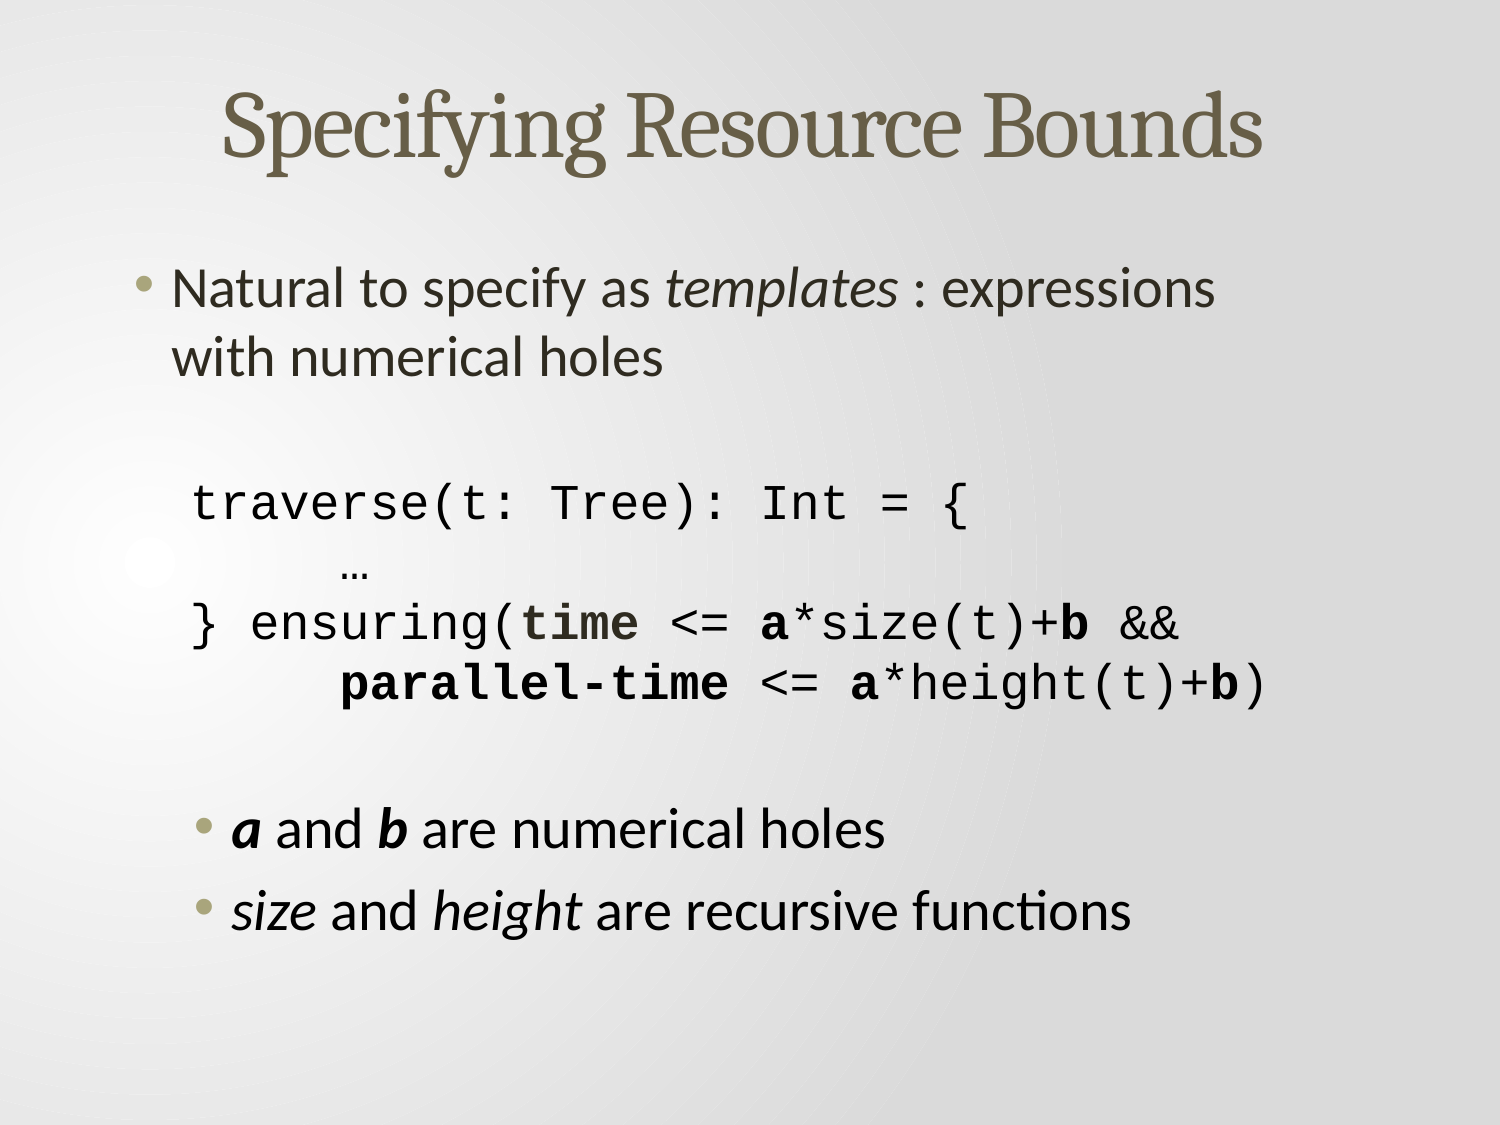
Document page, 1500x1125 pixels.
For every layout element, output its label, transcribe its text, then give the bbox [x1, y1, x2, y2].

text_box traverse(t: Tree): Int = { … } ensuring(time <= a*size(t)+b && parallel-time <= a*height(t)+b) [174, 462, 1300, 778]
title Specifying Resource Bounds [76, 24, 1413, 213]
list Natural to specify as templates : expressions with numerical holes a and b are numerical holes size and height are recursive functions [99, 241, 1350, 1054]
